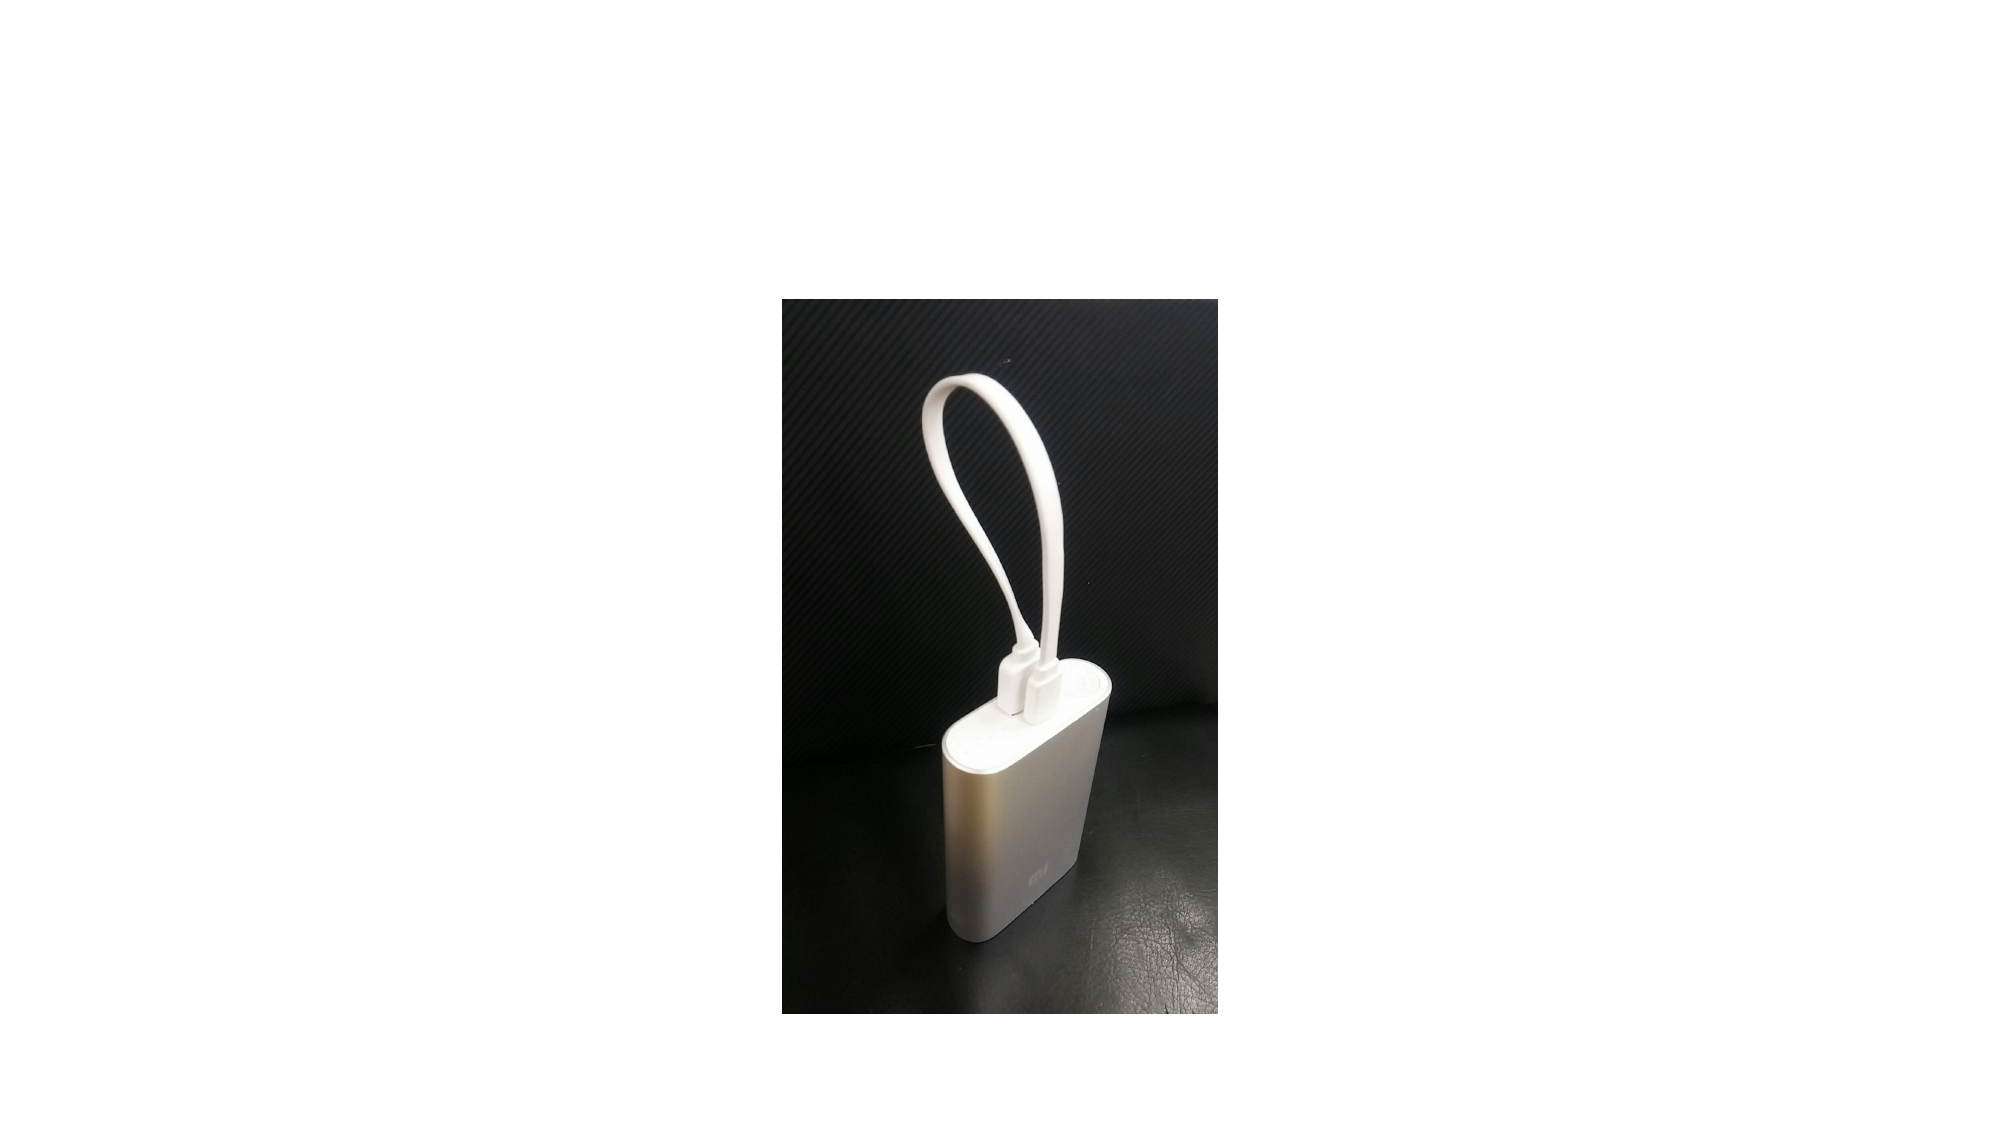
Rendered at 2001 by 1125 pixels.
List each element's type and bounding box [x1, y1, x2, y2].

list [782, 299, 1218, 1014]
